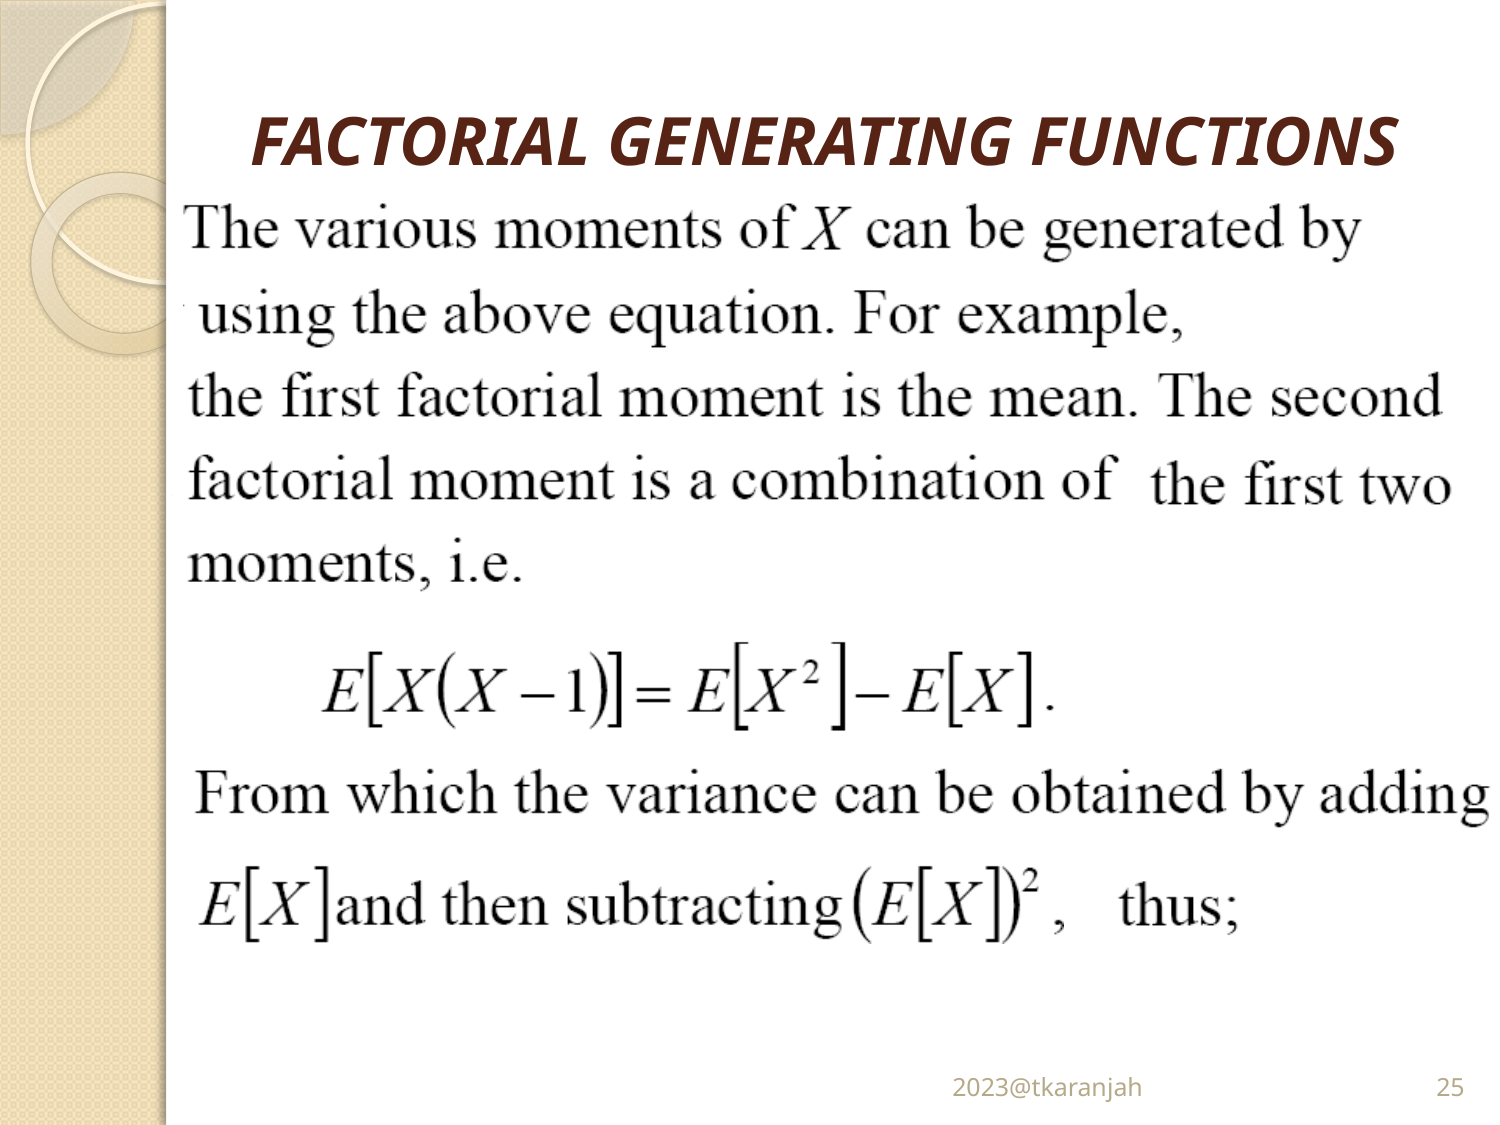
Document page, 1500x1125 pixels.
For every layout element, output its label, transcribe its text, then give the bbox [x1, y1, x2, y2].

footer 2023@tkaranjah [937, 1034, 1413, 1113]
slide_number 25 [1413, 1034, 1488, 1113]
picture [182, 526, 531, 593]
picture [1104, 869, 1247, 955]
picture [194, 857, 1064, 944]
picture [176, 763, 1500, 830]
picture [182, 361, 1446, 423]
title FACTORIAL GENERATING FUNCTIONS [235, 45, 1466, 233]
picture [182, 278, 1199, 355]
picture [170, 444, 1131, 509]
picture [1139, 455, 1461, 515]
picture [170, 195, 1367, 264]
picture [300, 633, 1069, 734]
